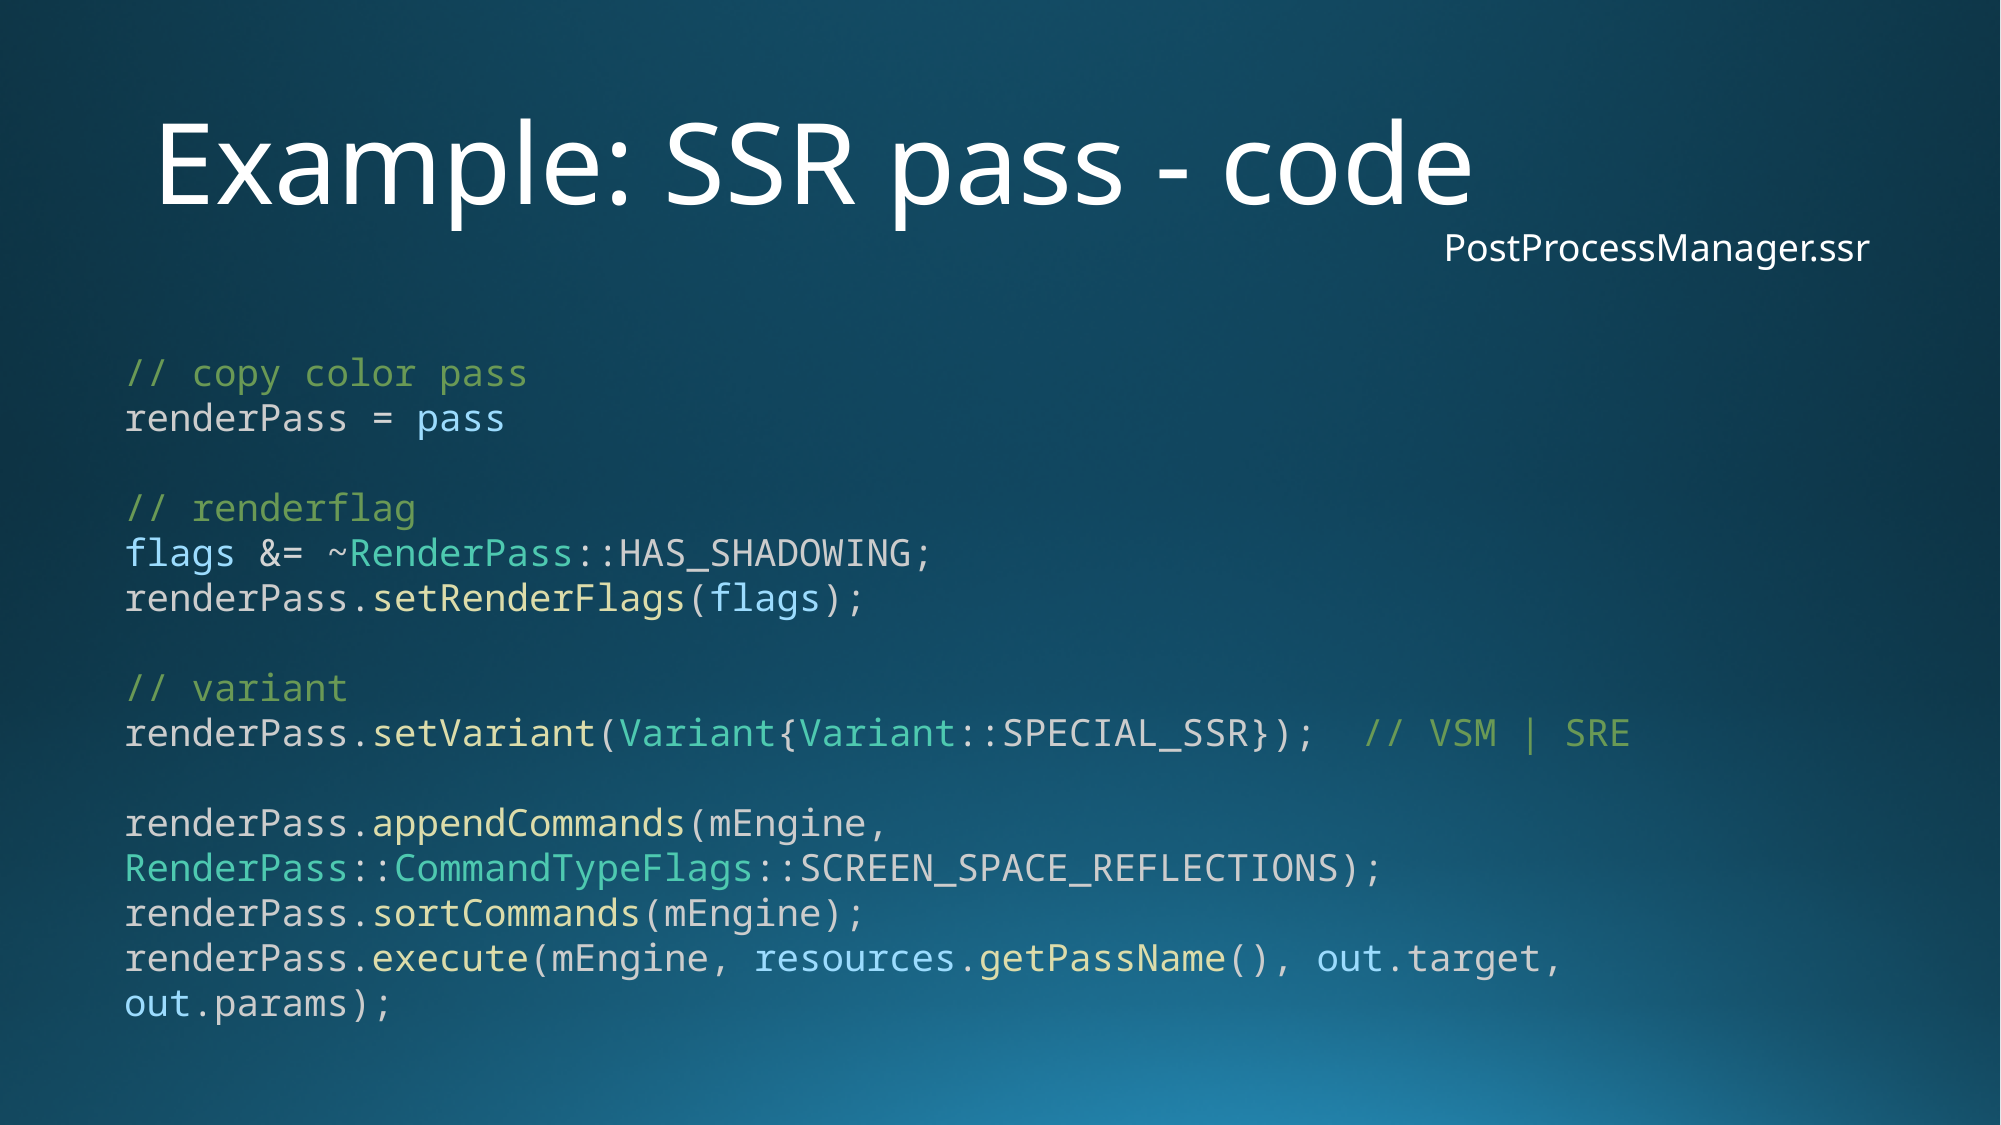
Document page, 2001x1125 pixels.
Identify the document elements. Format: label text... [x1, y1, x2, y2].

text_box // copy color pass renderPass = pass // renderflag flags &= ~RenderPass::HAS_SHADOWING; renderPass.setRenderFlags(flags); // variant renderPass.setVariant(Variant{Variant::SPECIAL_SSR}); // VSM | SRE renderPass.appendCommands(mEngine, RenderPass::CommandTypeFlags::SCREEN_SPACE_REFLECTIONS); renderPass.sortCommands(mEngine); renderPass.execute(mEngine, resources.getPassName(), out.target, out.params); [109, 341, 1754, 1032]
title Example: SSR pass - code [137, 59, 1863, 278]
text_box PostProcessManager.ssr [1428, 216, 1963, 277]
picture [0, 0, 2001, 1125]
